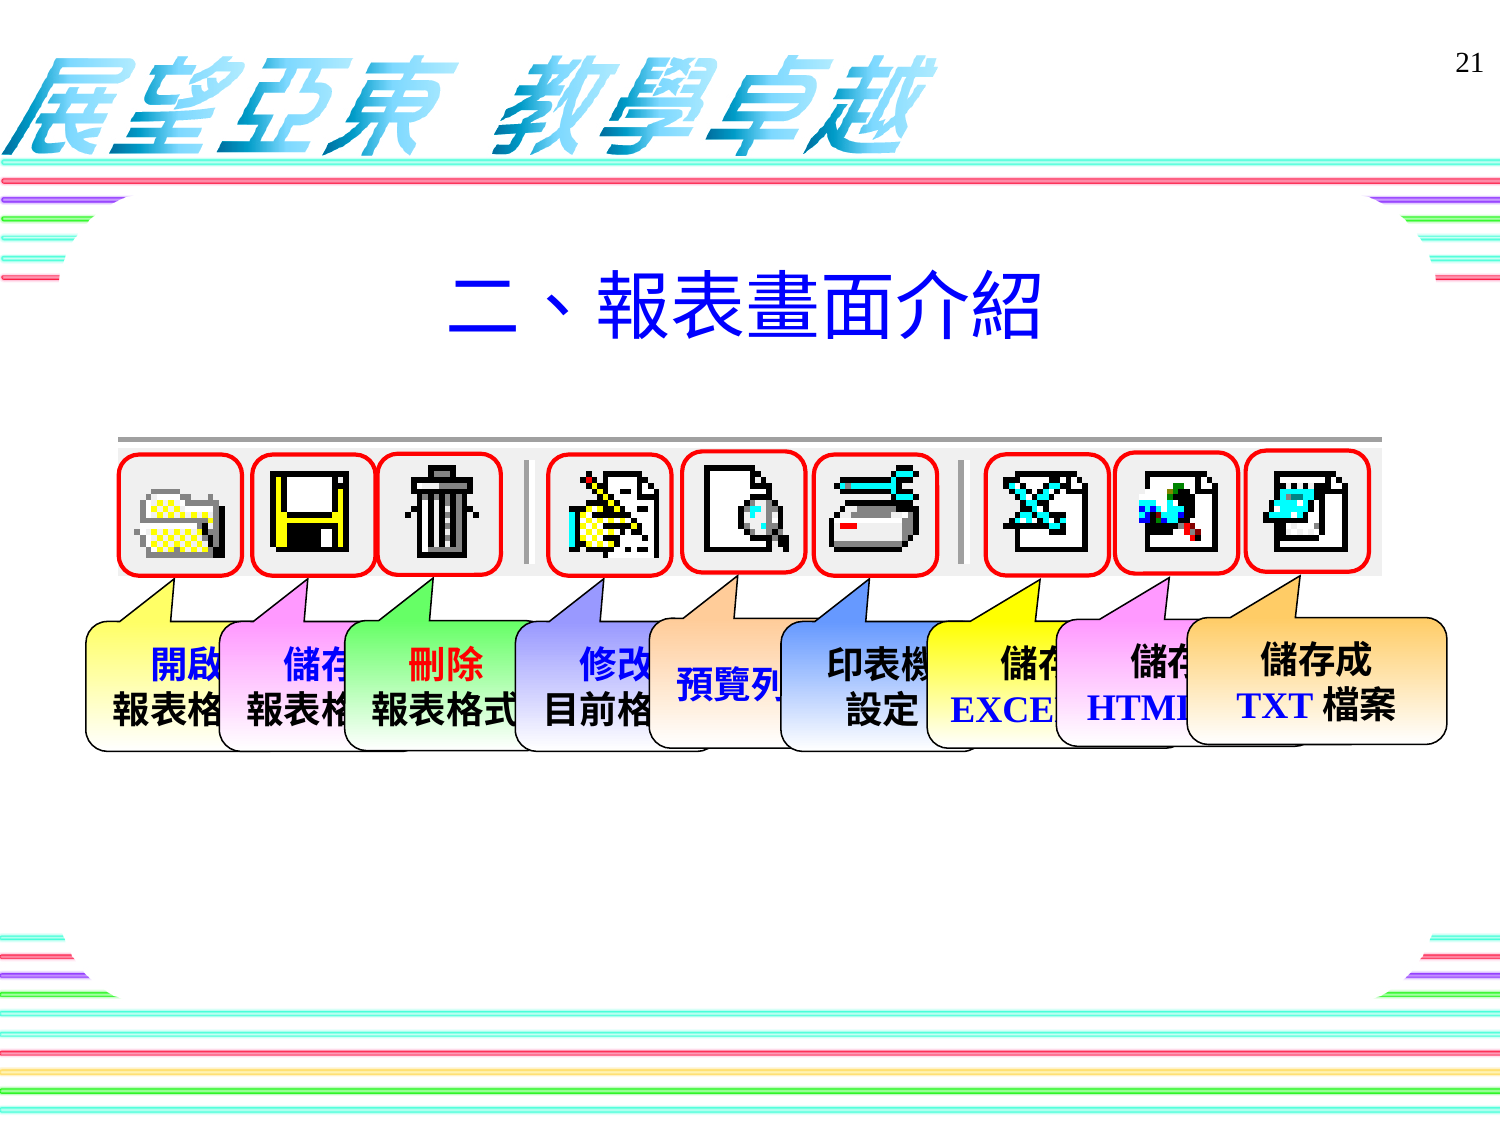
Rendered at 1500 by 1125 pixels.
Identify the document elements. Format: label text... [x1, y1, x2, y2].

text_box 開啟 報表格式 [85, 583, 237, 752]
picture [0, 0, 1500, 1125]
text_box 儲存成 HTML檔案 [1056, 583, 1302, 747]
text_box 儲存成 EXCEL檔案 [927, 583, 1173, 749]
text_box 修改 目前格式 [515, 583, 707, 752]
text_box 印表機 設定 [780, 583, 973, 752]
text_box 刪除 報表格式 [344, 583, 532, 751]
title 二、報表畫面介紹 [70, 222, 1421, 386]
text_box 儲存成 TXT檔案 [1187, 583, 1447, 745]
text_box 儲存 報表格式 [219, 583, 406, 752]
text_box 預覽列印 [649, 583, 818, 749]
slide_number 21 [1149, 31, 1500, 91]
